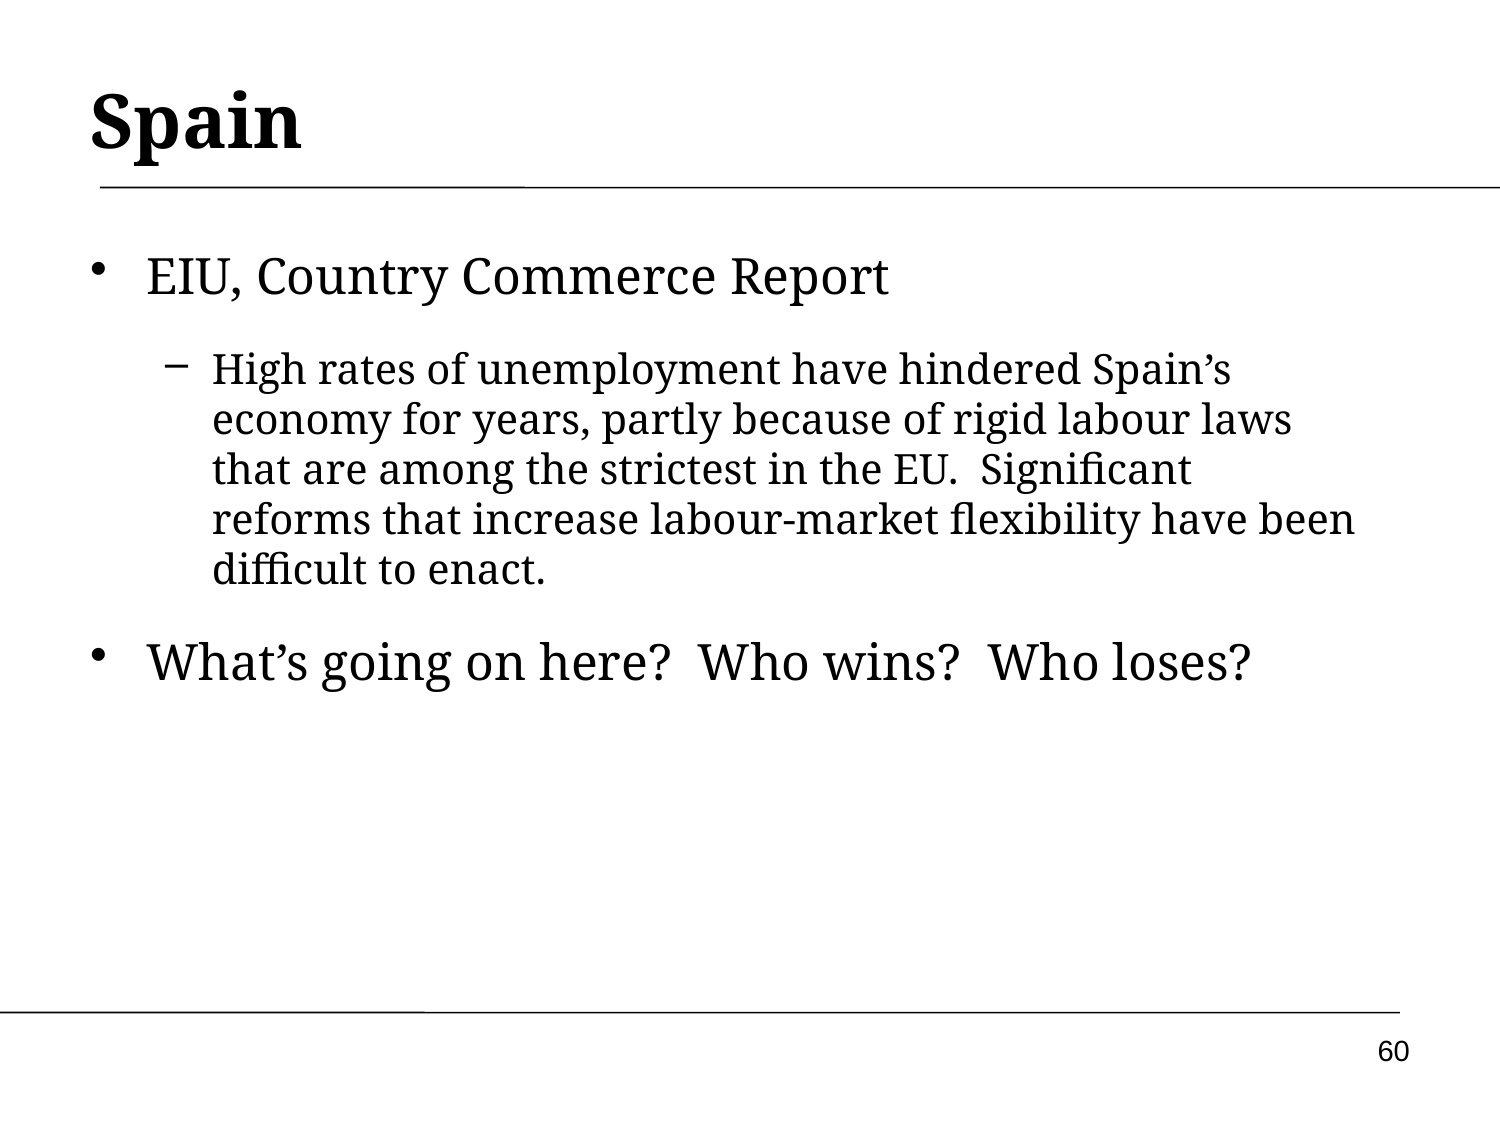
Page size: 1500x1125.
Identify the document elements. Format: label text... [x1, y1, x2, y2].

list EIU, Country Commerce Report High rates of unemployment have hindered Spain’s economy for years, partly because of rigid labour laws that are among the strictest in the EU. Significant reforms that increase labour-market flexibility have been difficult to enact. What’s going on here? Who wins? Who loses? [74, 237, 1376, 981]
slide_number 60 [1074, 1024, 1426, 1103]
title Spain [74, 49, 1426, 188]
